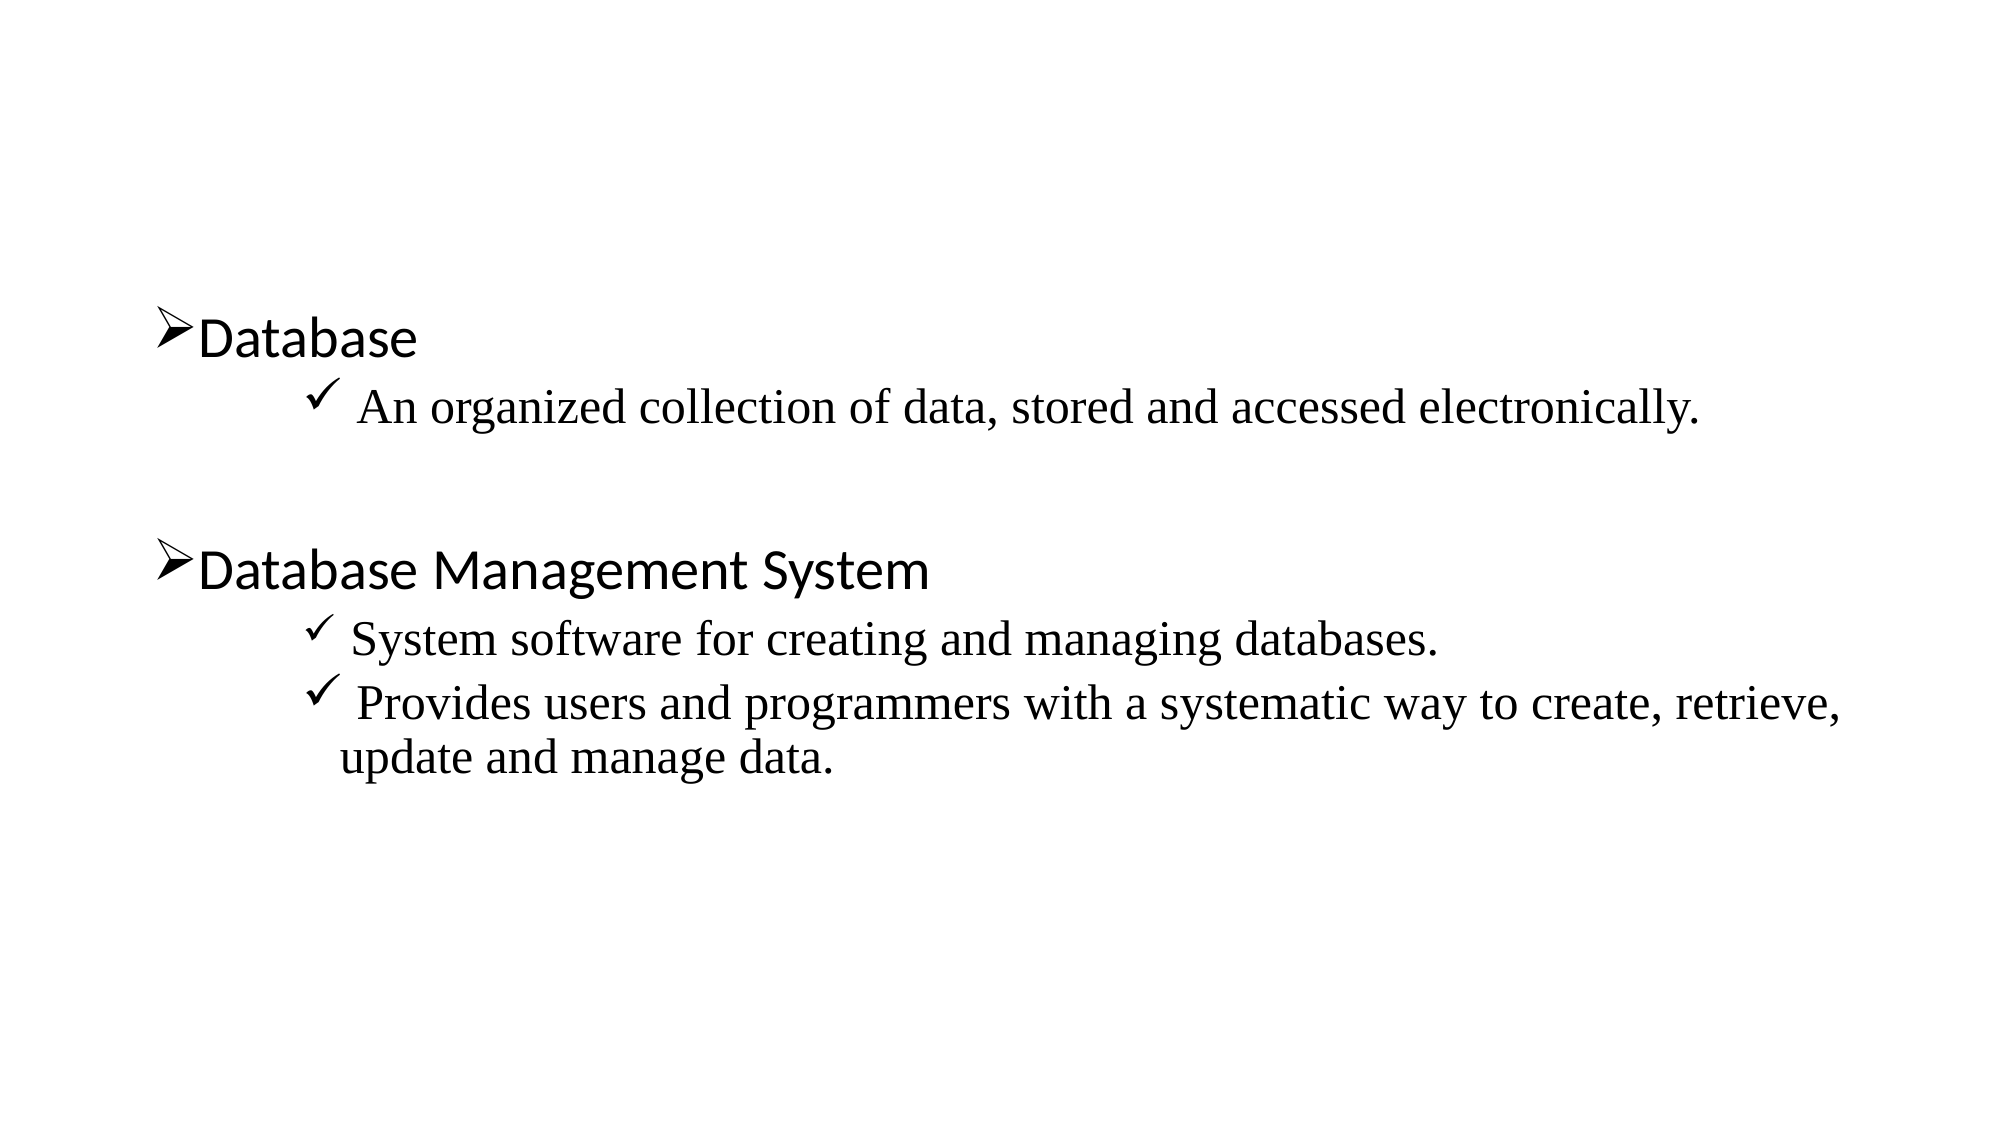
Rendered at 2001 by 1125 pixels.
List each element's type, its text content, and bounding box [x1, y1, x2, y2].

list Database An organized collection of data, stored and accessed electronically. Database Management System System software for creating and managing databases. Provides users and programmers with a systematic way to create, retrieve, update and manage data. [137, 299, 1863, 1014]
